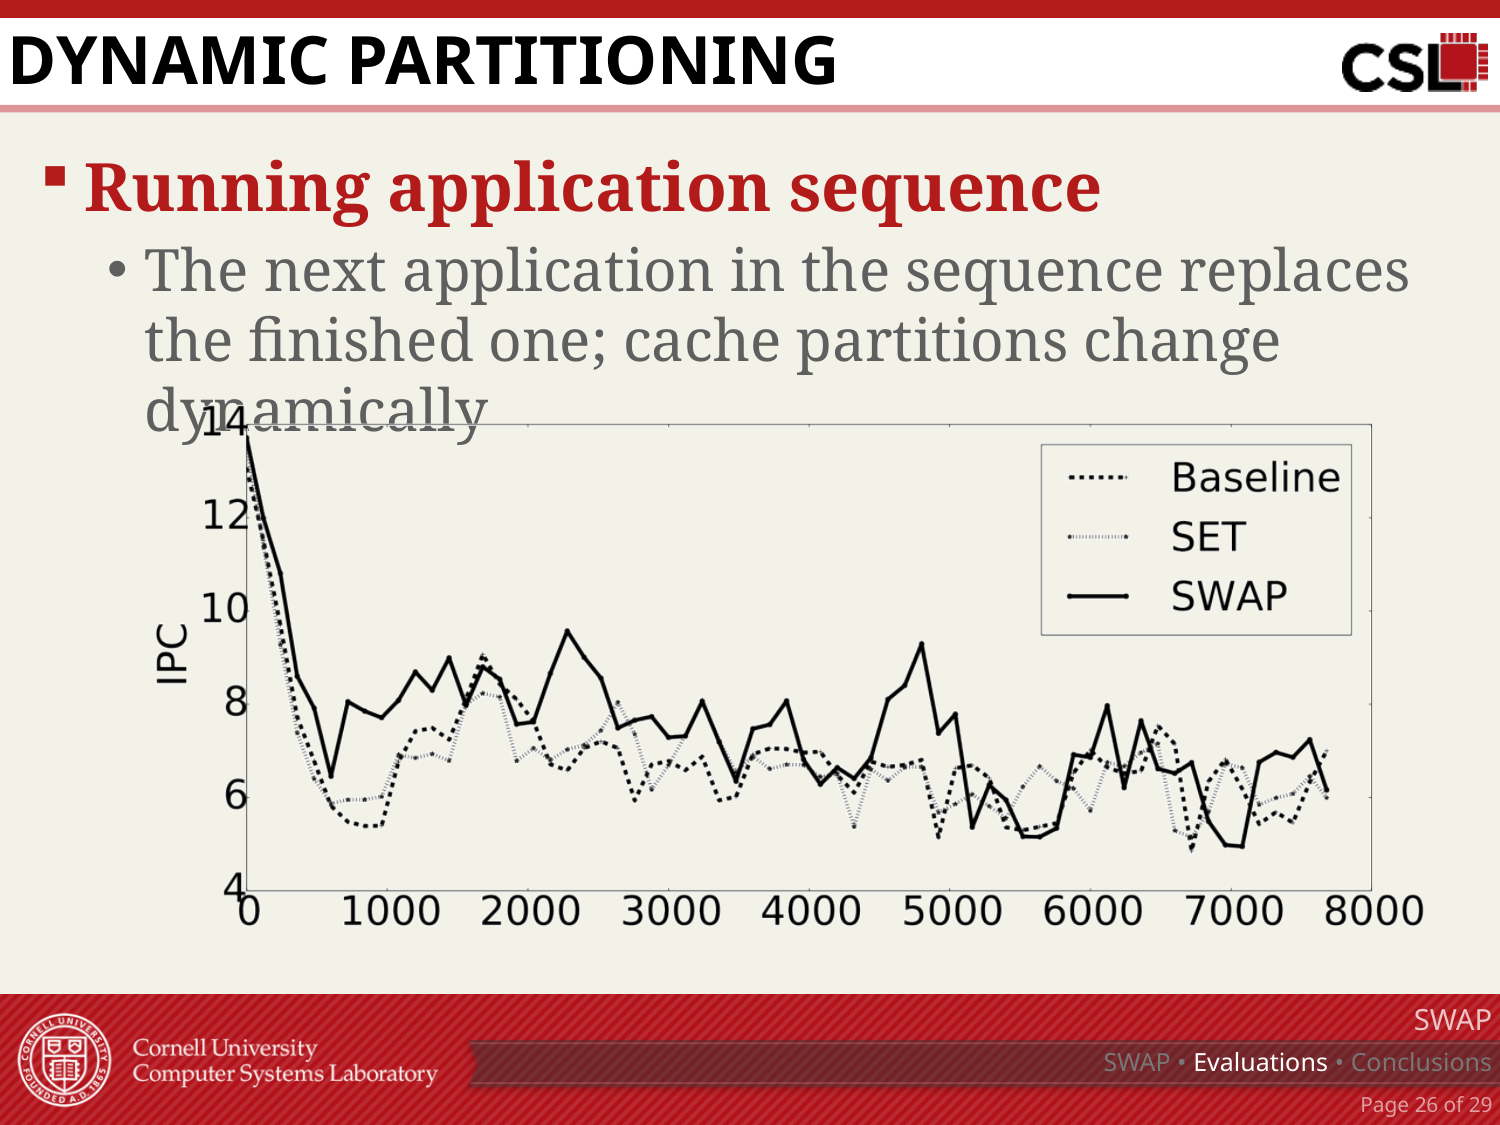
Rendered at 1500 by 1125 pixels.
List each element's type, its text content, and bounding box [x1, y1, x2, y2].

slide_number Page 25 of 29 [1275, 1087, 1500, 1125]
picture [149, 399, 1426, 938]
picture [0, 994, 1500, 1125]
list Running application sequence The next application in the sequence replaces the finished one; cache partitions change dynamically [24, 137, 1475, 975]
text_box SWAP • Evaluations • Conclusions [474, 1046, 1500, 1077]
footer SWAP [487, 999, 1500, 1038]
title Dynamic partitioning [0, 29, 1313, 93]
picture [1342, 33, 1488, 92]
